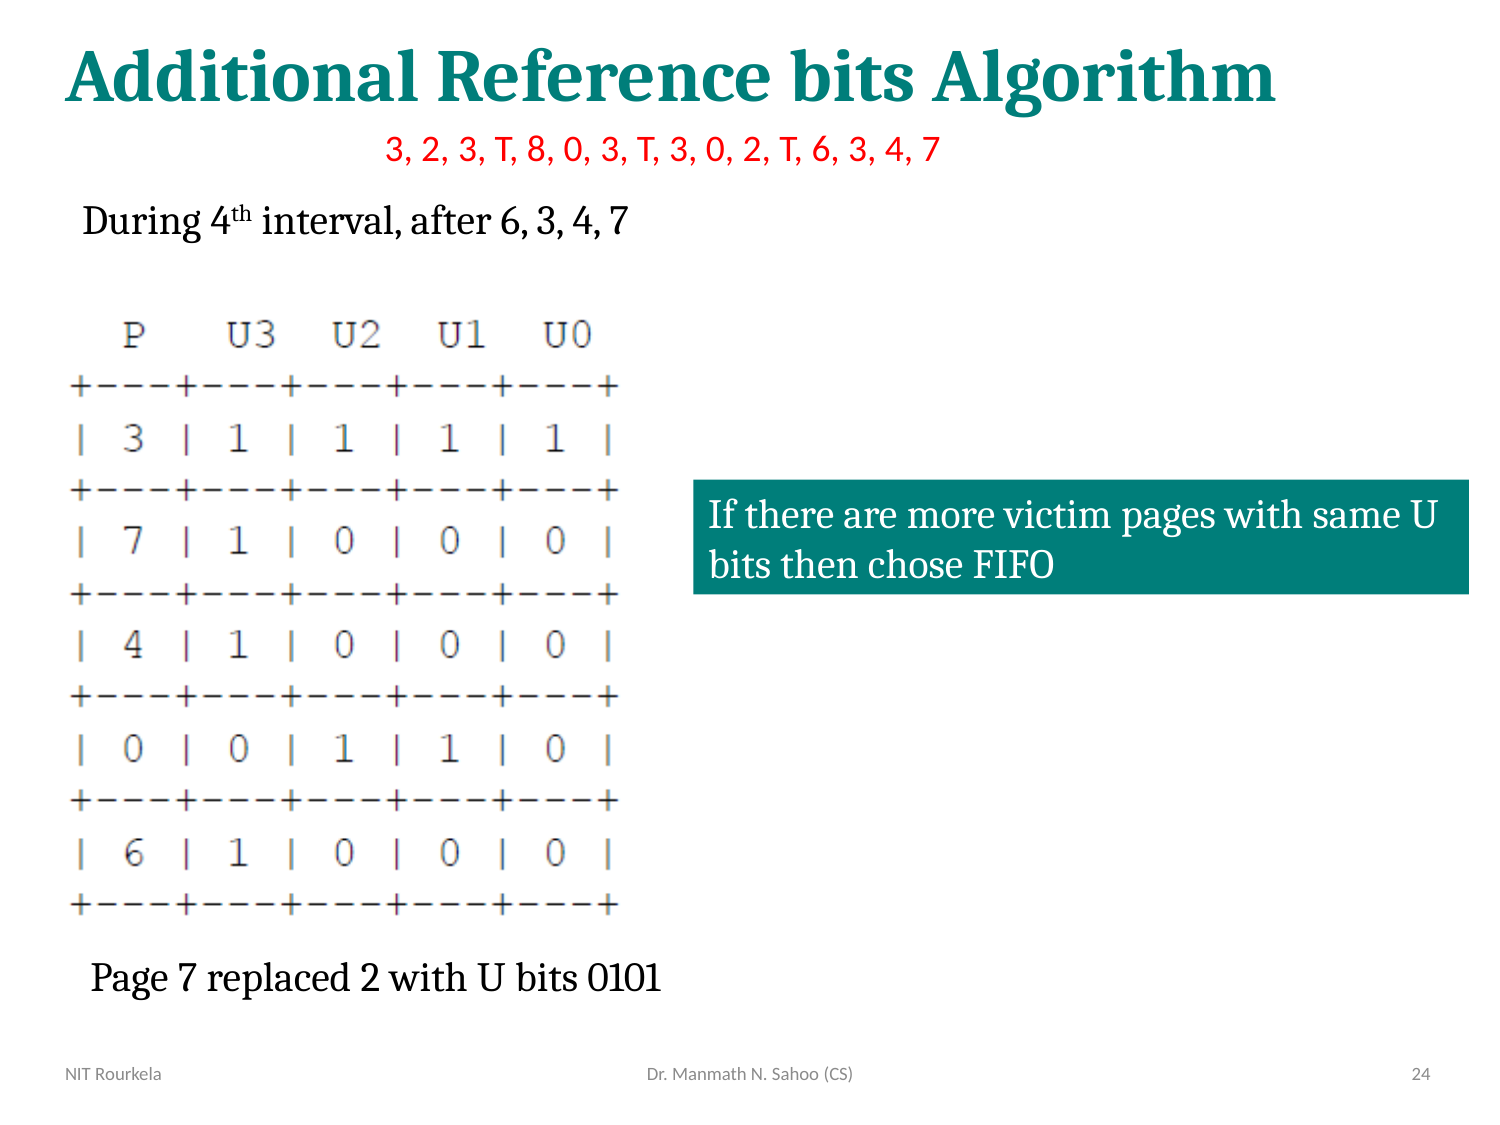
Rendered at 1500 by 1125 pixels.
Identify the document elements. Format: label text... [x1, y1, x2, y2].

slide_number NIT Rourkela [50, 1042, 441, 1103]
footer Dr. Manmath N. Sahoo (CS) [496, 1042, 1004, 1103]
text_box 3, 2, 3, T, 8, 0, 3, T, 3, 0, 2, T, 6, 3, 4, 7 [369, 116, 957, 177]
text_box During 4th interval, after 6, 3, 4, 7 [67, 185, 644, 251]
text_box If there are more victim pages with same U bits then chose FIFO [693, 479, 1469, 595]
slide_number 24 [1089, 1042, 1446, 1103]
title Additional Reference bits Algorithm [50, 5, 1446, 149]
picture [49, 301, 636, 941]
text_box Page 7 replaced 2 with U bits 0101 [75, 941, 676, 1007]
